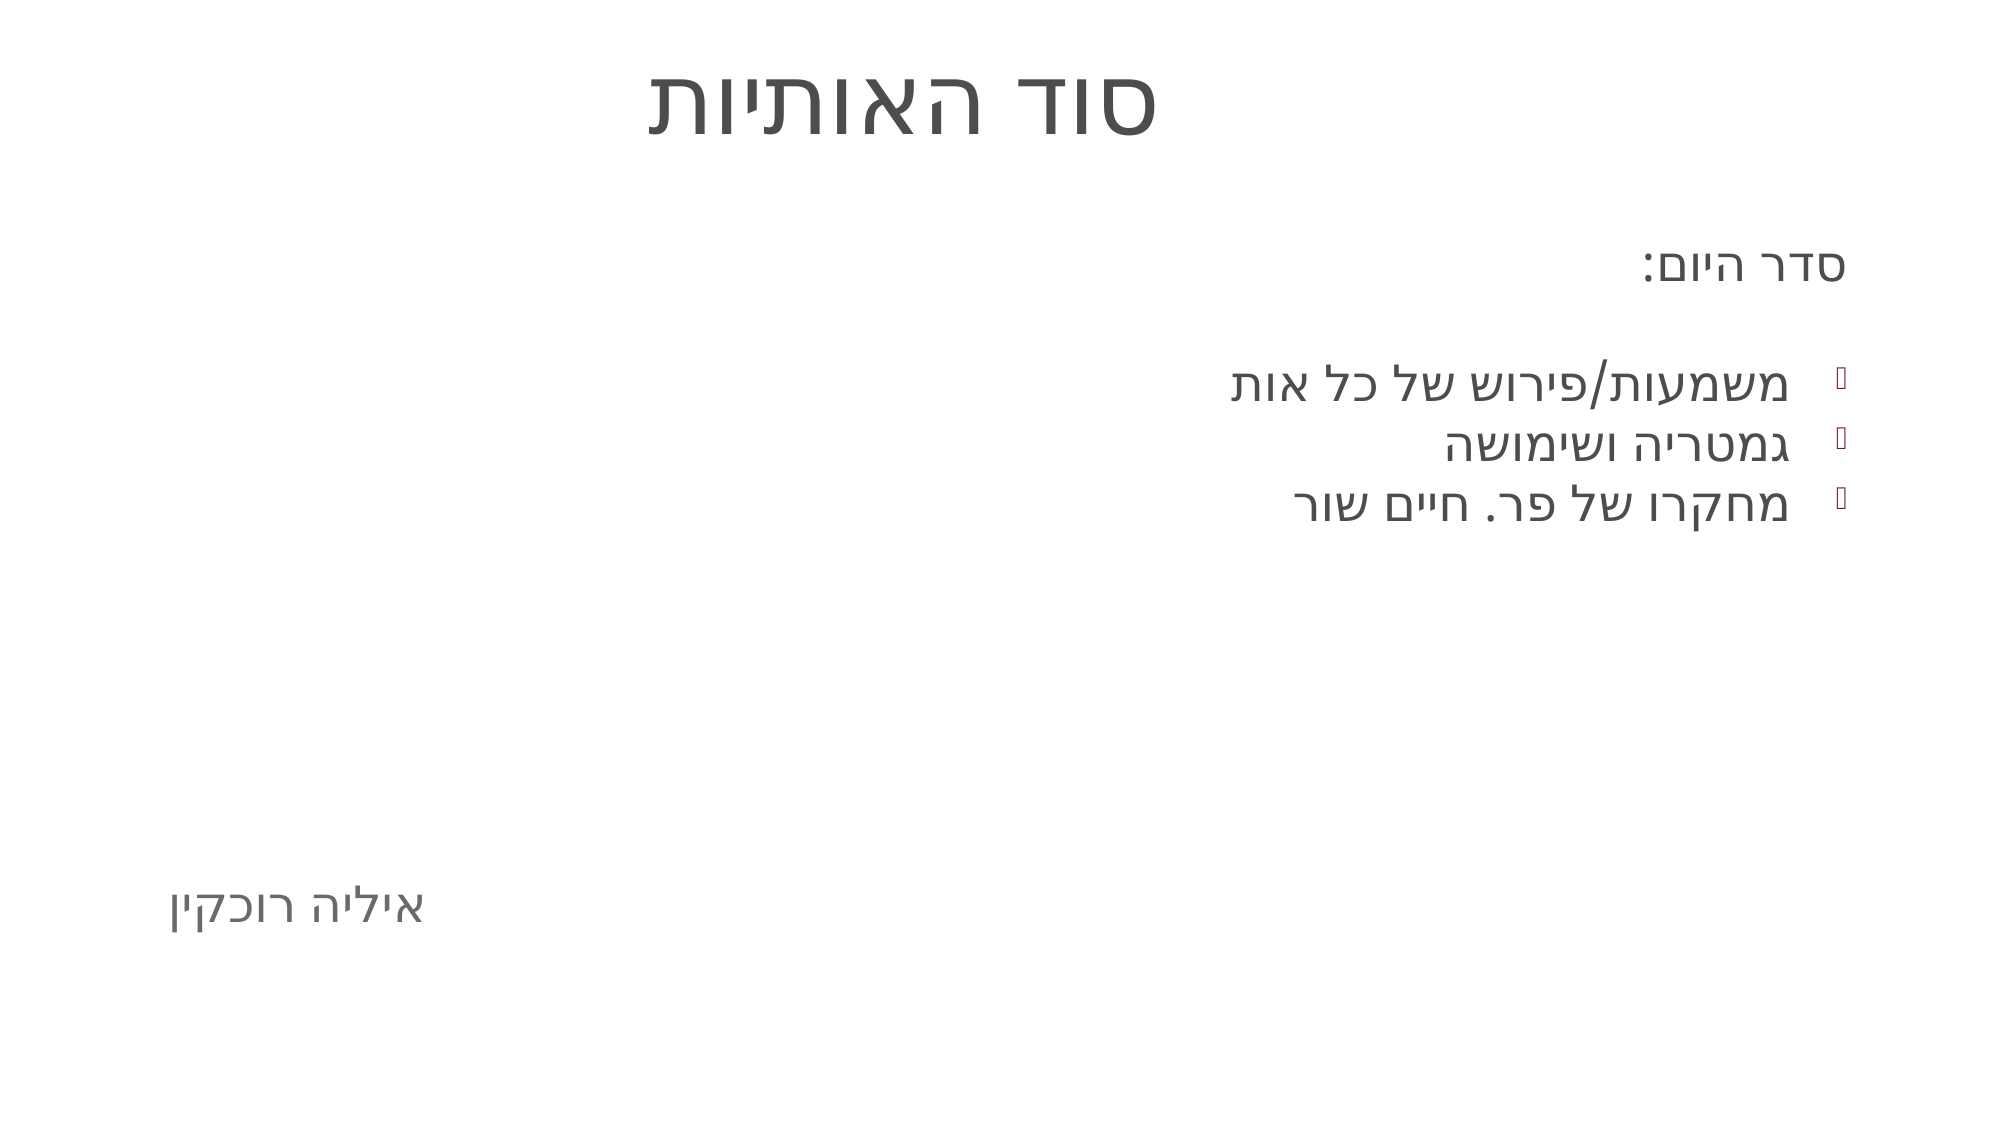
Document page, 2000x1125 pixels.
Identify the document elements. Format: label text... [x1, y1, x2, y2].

text_box סדר היום: משמעות/פירוש של כל אות גמטריה ושימושה מחקרו של פר. חיים שור [302, 164, 1863, 599]
text_box איליה רוכקין [152, 864, 442, 940]
text_box סוד האותיות [633, 27, 1177, 162]
